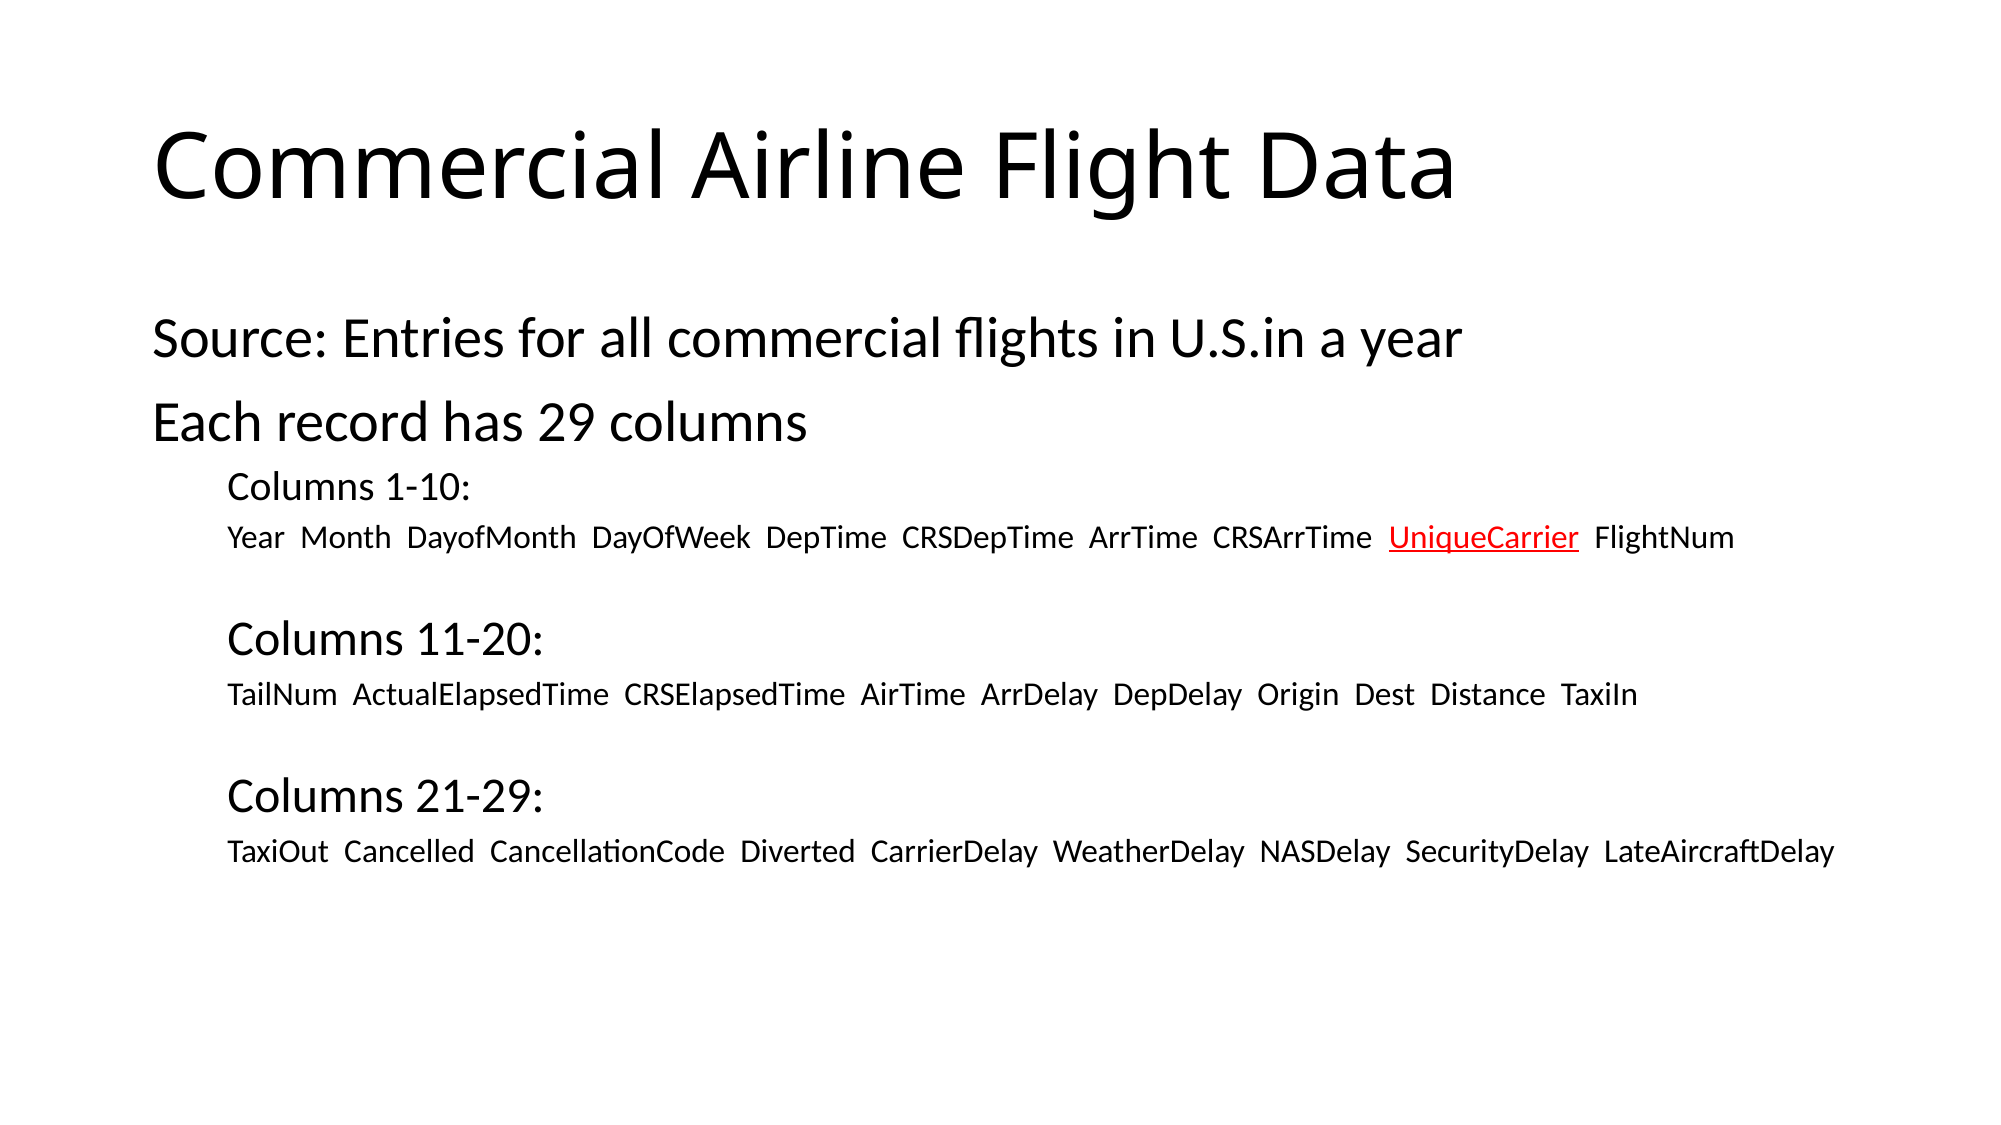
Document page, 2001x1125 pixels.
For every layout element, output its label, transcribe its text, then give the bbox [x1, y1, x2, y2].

list Source: Entries for all commercial flights in U.S.in a year Each record has 29 columns Columns 1-10: Year Month DayofMonth DayOfWeek DepTime CRSDepTime ArrTime CRSArrTime UniqueCarrier FlightNum Columns 11-20: TailNum ActualElapsedTime CRSElapsedTime AirTime ArrDelay DepDelay Origin Dest Distance TaxiIn Columns 21-29: TaxiOut Cancelled CancellationCode Diverted CarrierDelay WeatherDelay NASDelay SecurityDelay LateAircraftDelay [137, 299, 1863, 1014]
title Commercial Airline Flight Data [137, 59, 1863, 278]
